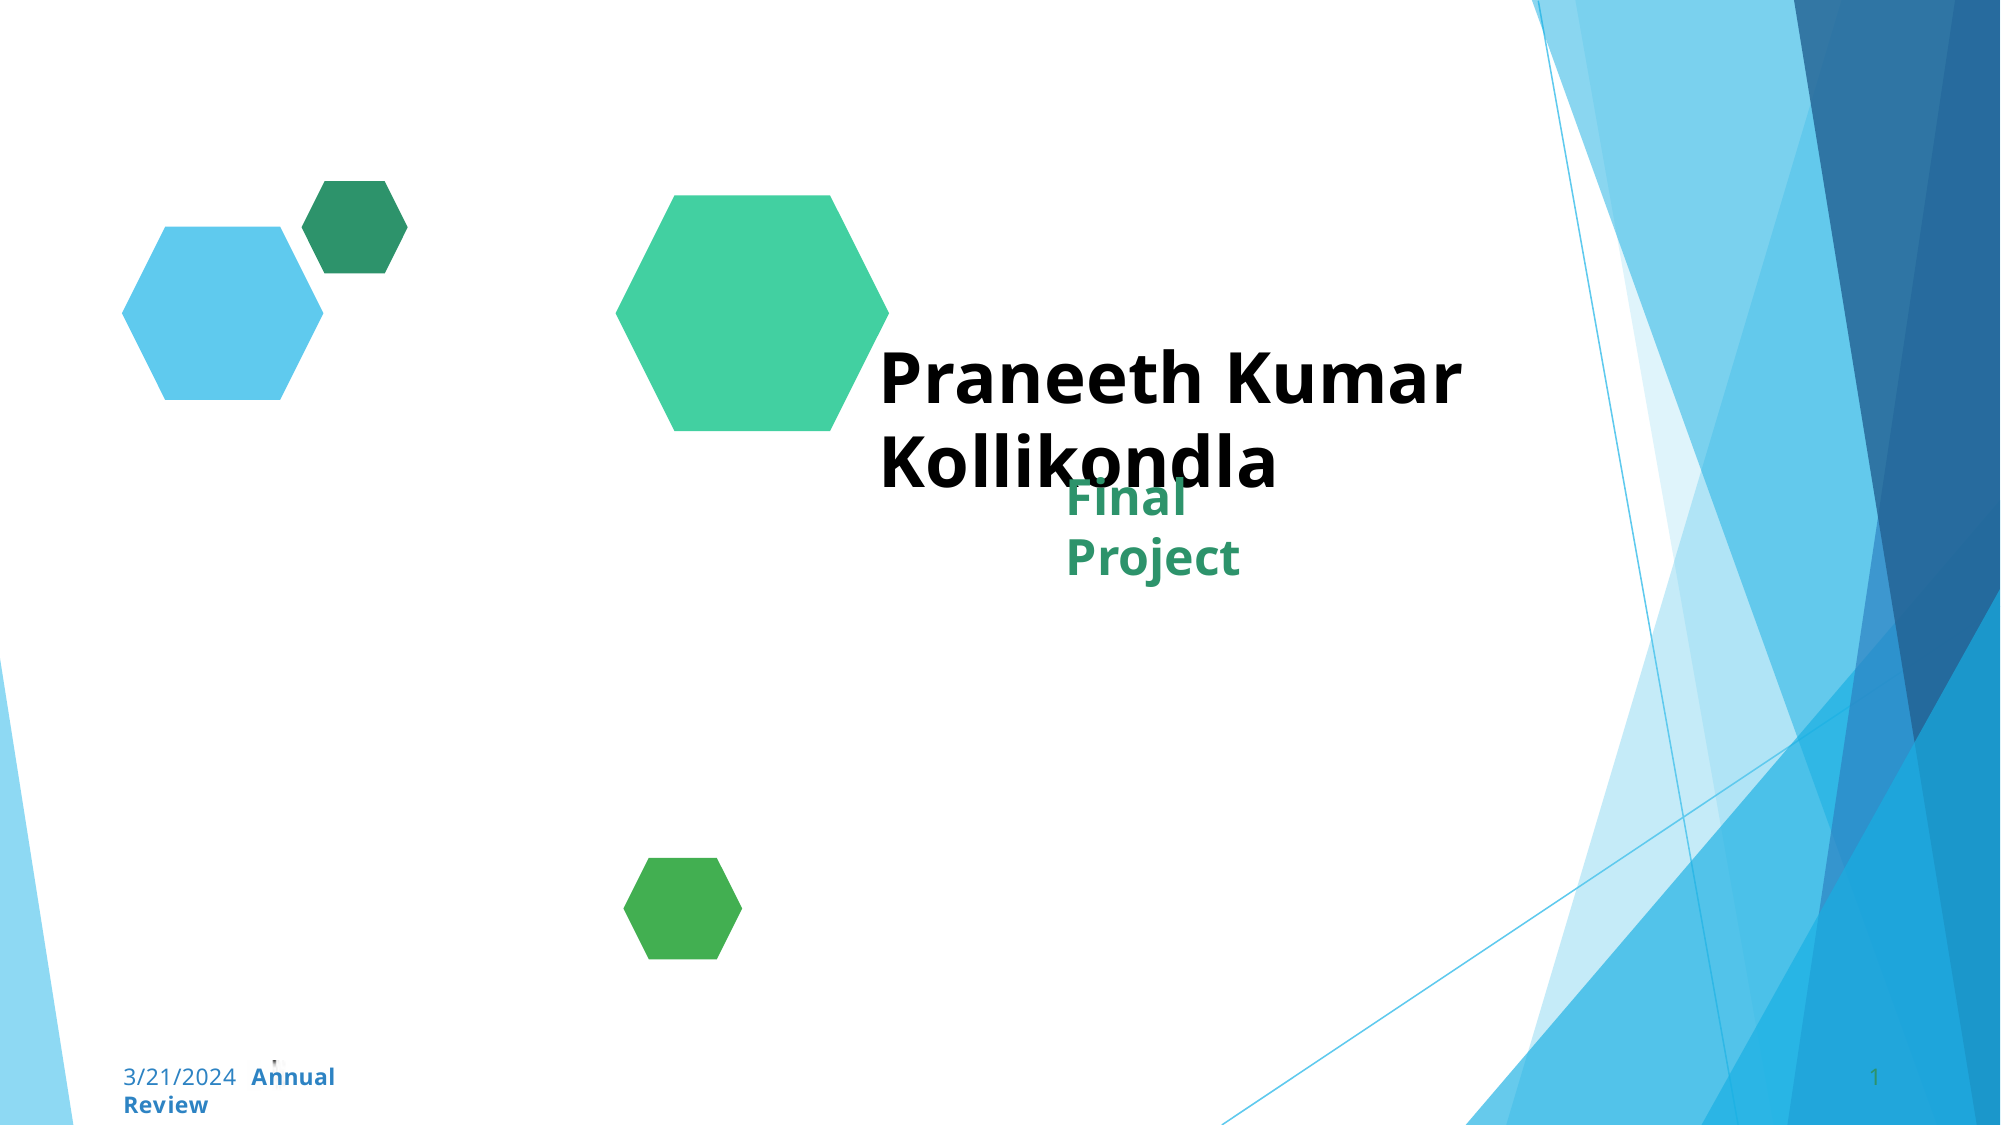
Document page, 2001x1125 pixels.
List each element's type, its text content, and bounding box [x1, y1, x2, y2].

text_box Final Project [1063, 462, 1369, 585]
picture [110, 1060, 463, 1094]
text_box 3/21/2024 Annual Review [121, 1103, 417, 1118]
title Praneeth Kumar Kollikondla [351, 329, 1857, 521]
slide_number 1 [1862, 1061, 1888, 1125]
text_box [623, 857, 743, 960]
text_box [615, 195, 890, 329]
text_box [121, 180, 408, 401]
